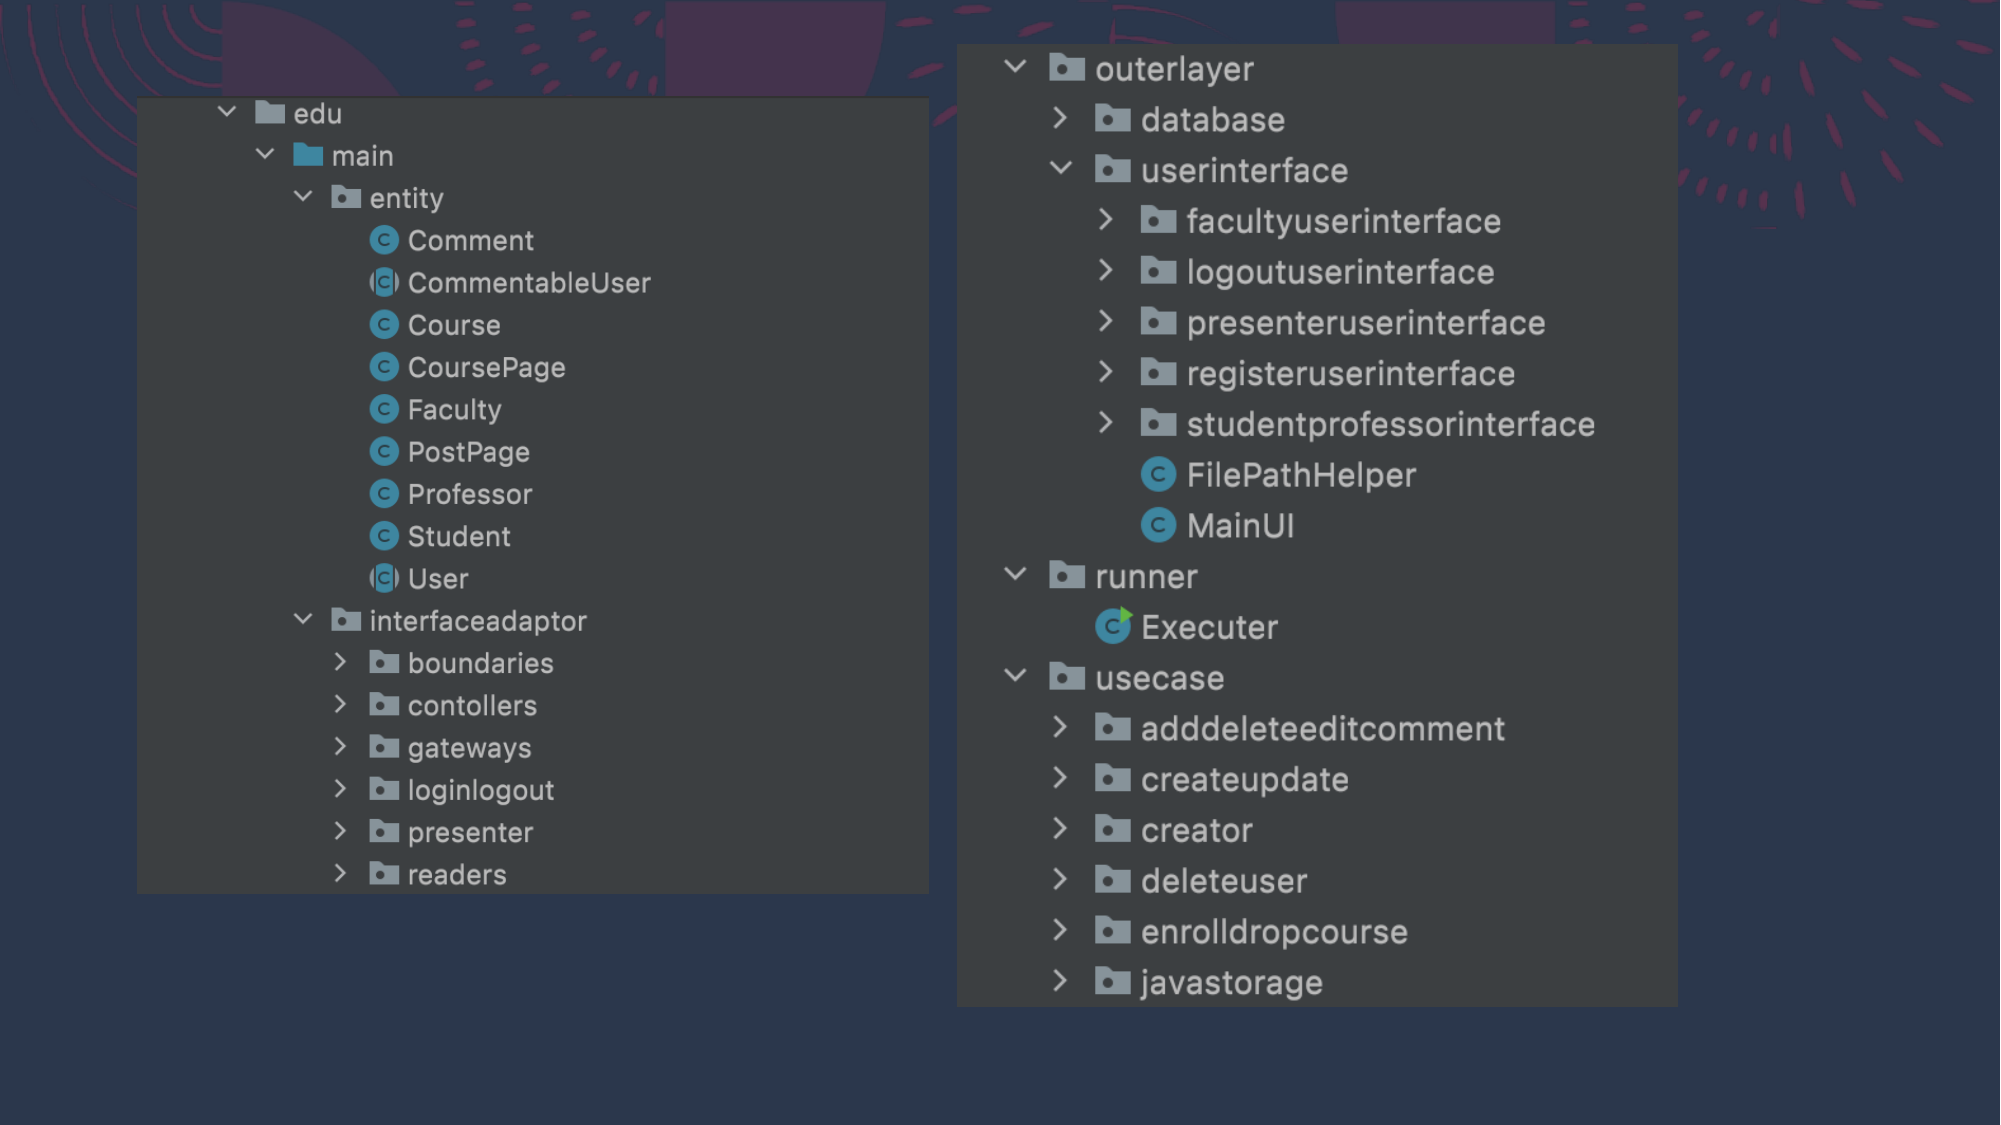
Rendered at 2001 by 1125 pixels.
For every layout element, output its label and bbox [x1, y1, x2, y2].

picture [137, 96, 929, 895]
picture [957, 44, 1786, 1007]
